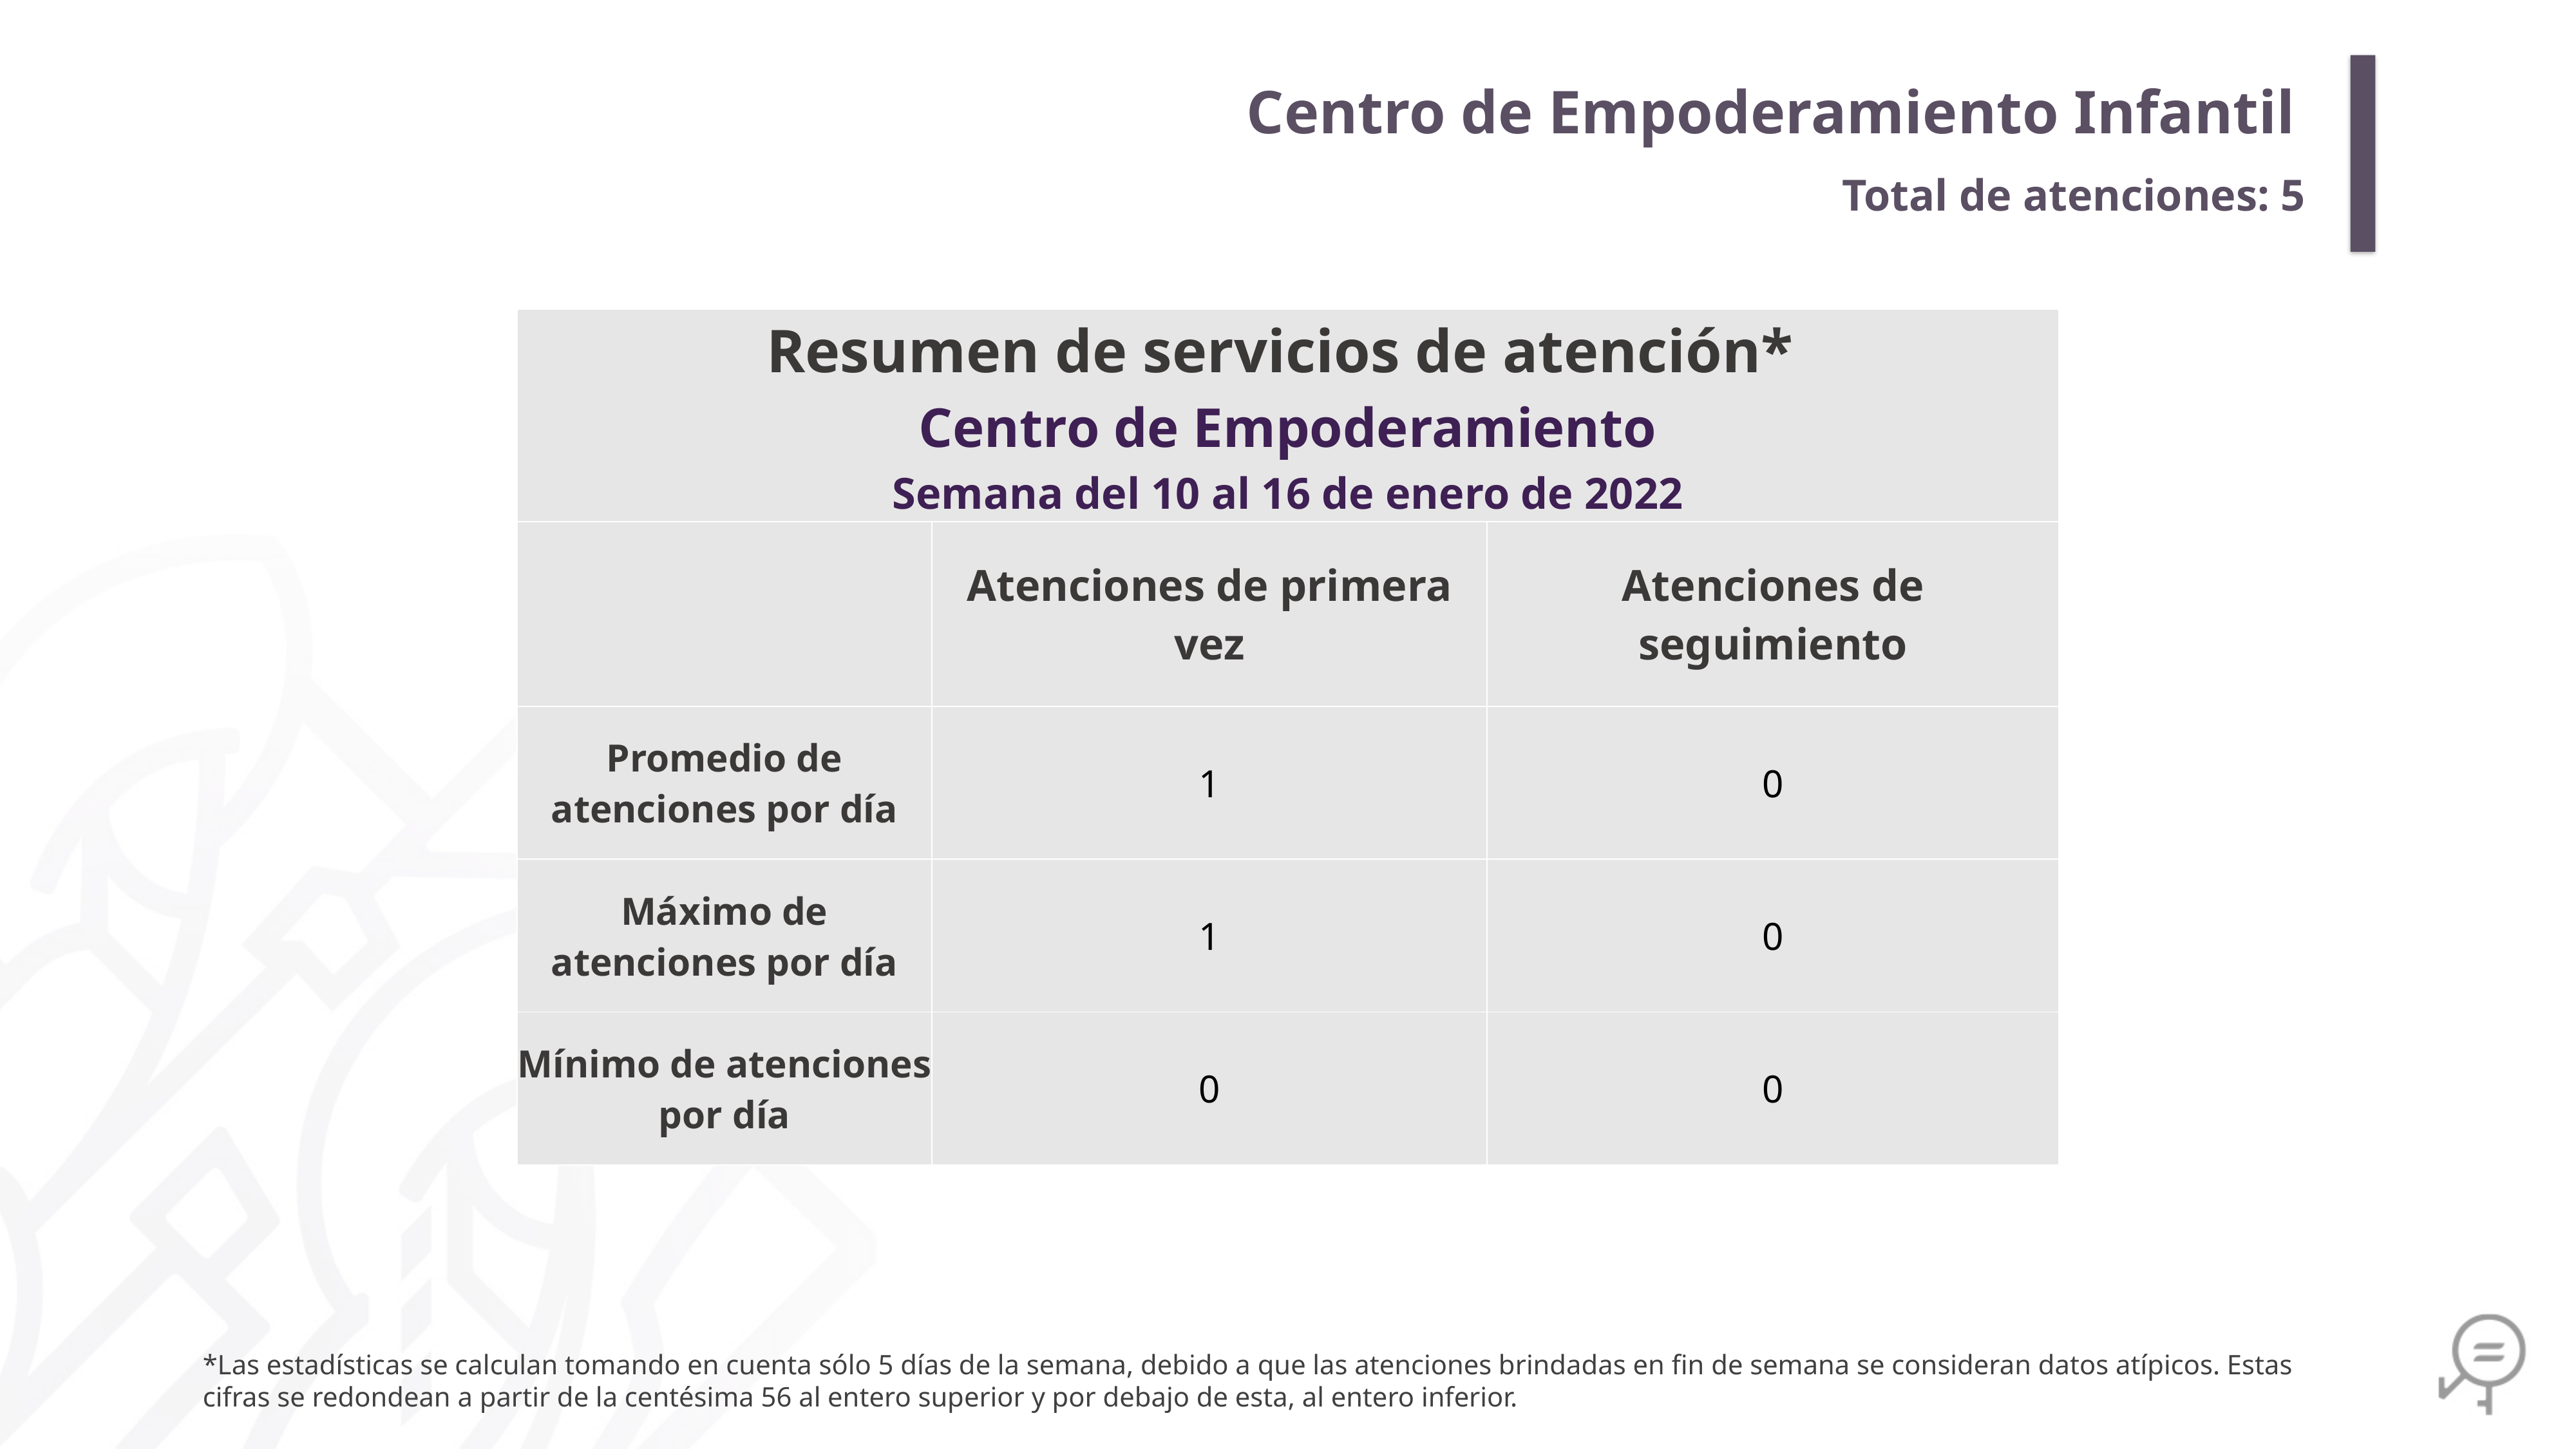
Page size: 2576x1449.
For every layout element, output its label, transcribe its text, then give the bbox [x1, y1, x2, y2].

table_cell 0 [1488, 707, 2058, 858]
text_box *Las estadísticas se calculan tomando en cuenta sólo 5 días de la semana, debido a que las atenciones brindadas en fin de semana se consideran datos atípicos. Estas cifras se redondean a partir de la centésima 56 al entero superior y por debajo de esta, al entero inferior. [193, 1343, 2351, 1417]
text_box Centro de Empoderamiento Infantil [353, 64, 2315, 164]
table_cell Atenciones de primera vez [933, 522, 1486, 706]
text_box Total de atenciones: 5 [1832, 163, 2320, 225]
table_cell Máximo de atenciones por día [518, 860, 931, 1012]
table_cell Mínimo de atenciones por día [518, 1012, 931, 1164]
table_cell 1 [933, 860, 1486, 1012]
table_cell Atenciones de seguimiento [1488, 522, 2058, 706]
table_cell 0 [1488, 860, 2058, 1012]
table_cell [518, 522, 931, 706]
table_cell 0 [1488, 1012, 2058, 1164]
table_cell 1 [933, 707, 1486, 858]
text_box [2350, 55, 2376, 252]
table_cell Promedio de atenciones por día [518, 707, 931, 858]
table_cell 0 [933, 1012, 1486, 1164]
table_header Resumen de servicios de atención* Centro de Empoderamiento Semana del 10 al 16 de enero de 2022 [518, 310, 2058, 521]
